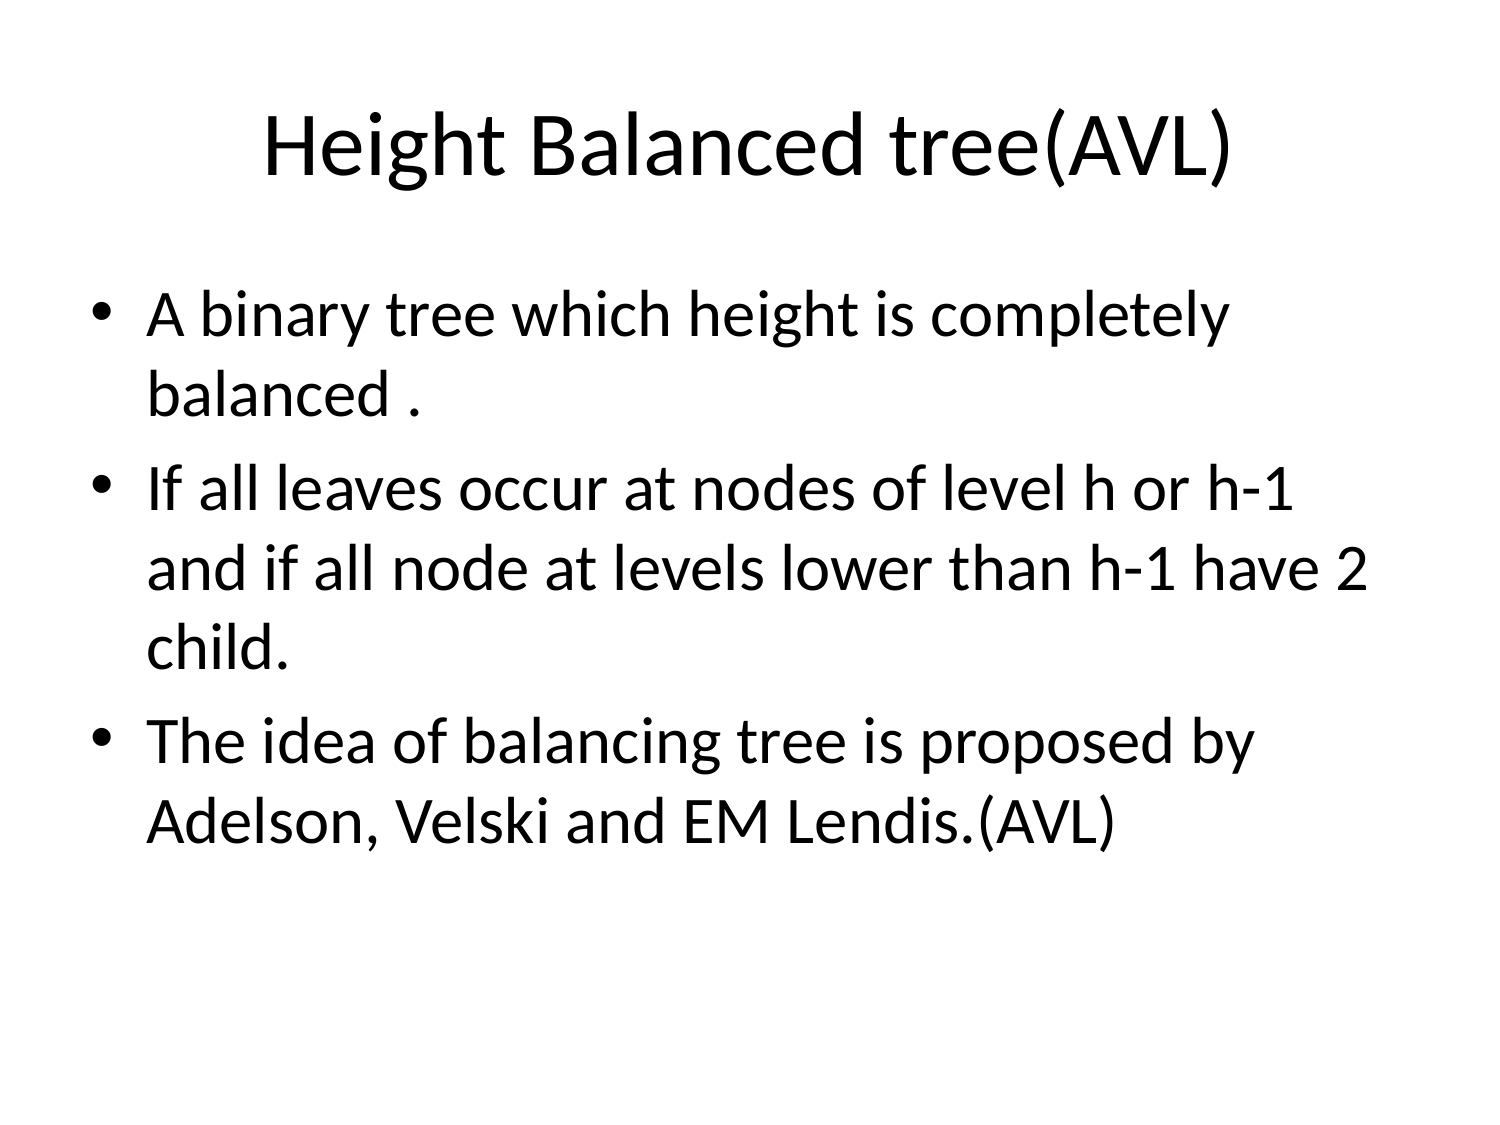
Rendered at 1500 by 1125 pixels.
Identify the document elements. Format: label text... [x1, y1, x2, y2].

list A binary tree which height is completely balanced . If all leaves occur at nodes of level h or h-1 and if all node at levels lower than h-1 have 2 child. The idea of balancing tree is proposed by Adelson, Velski and EM Lendis.(AVL) [75, 262, 1425, 1005]
title Height Balanced tree(AVL) [75, 45, 1425, 233]
